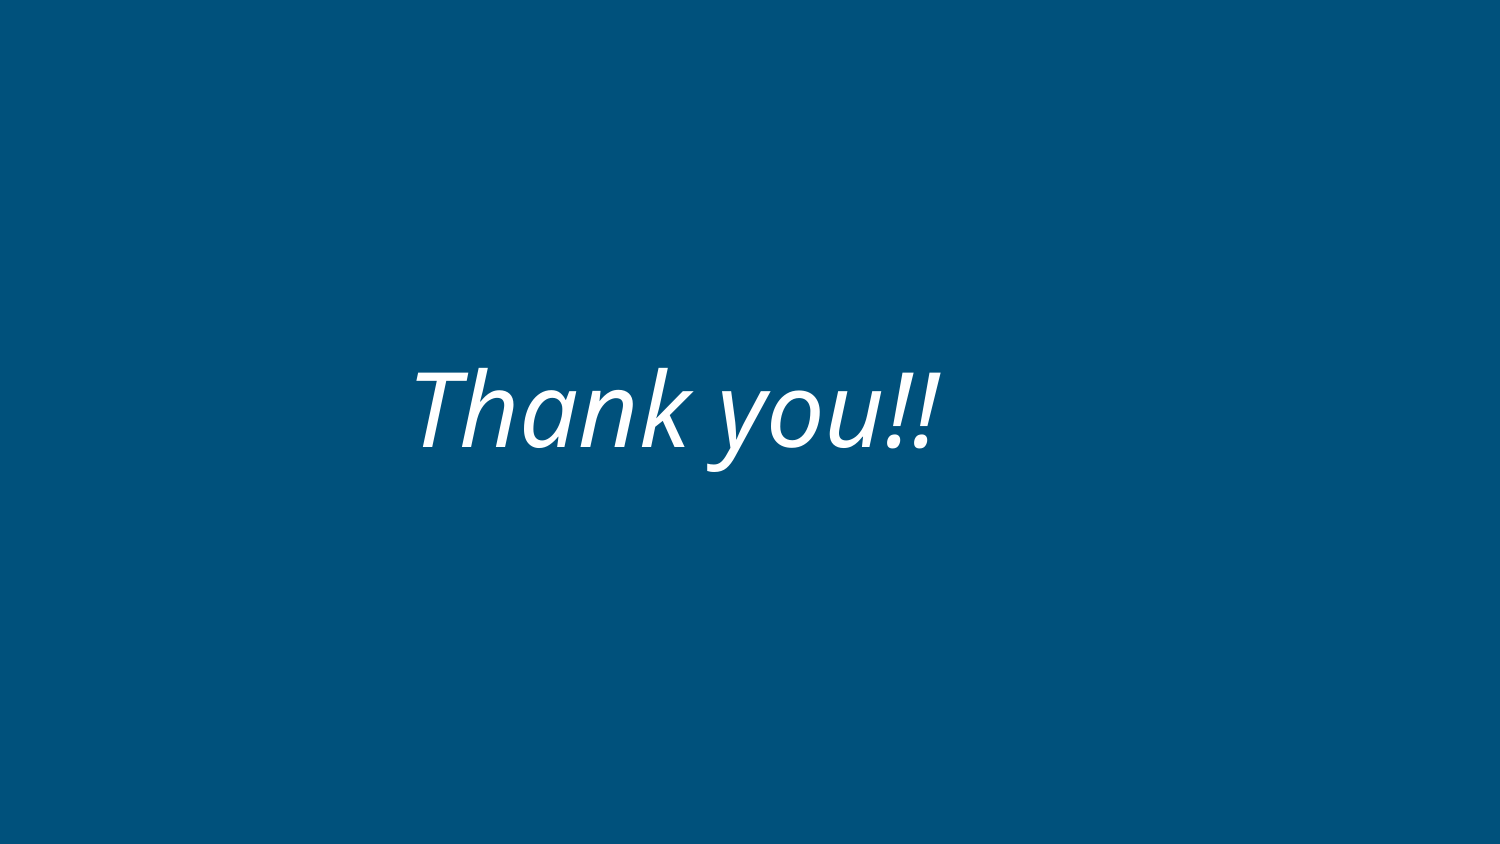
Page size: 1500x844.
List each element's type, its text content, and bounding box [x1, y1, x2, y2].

text_box Thank you!! [176, 77, 1279, 652]
